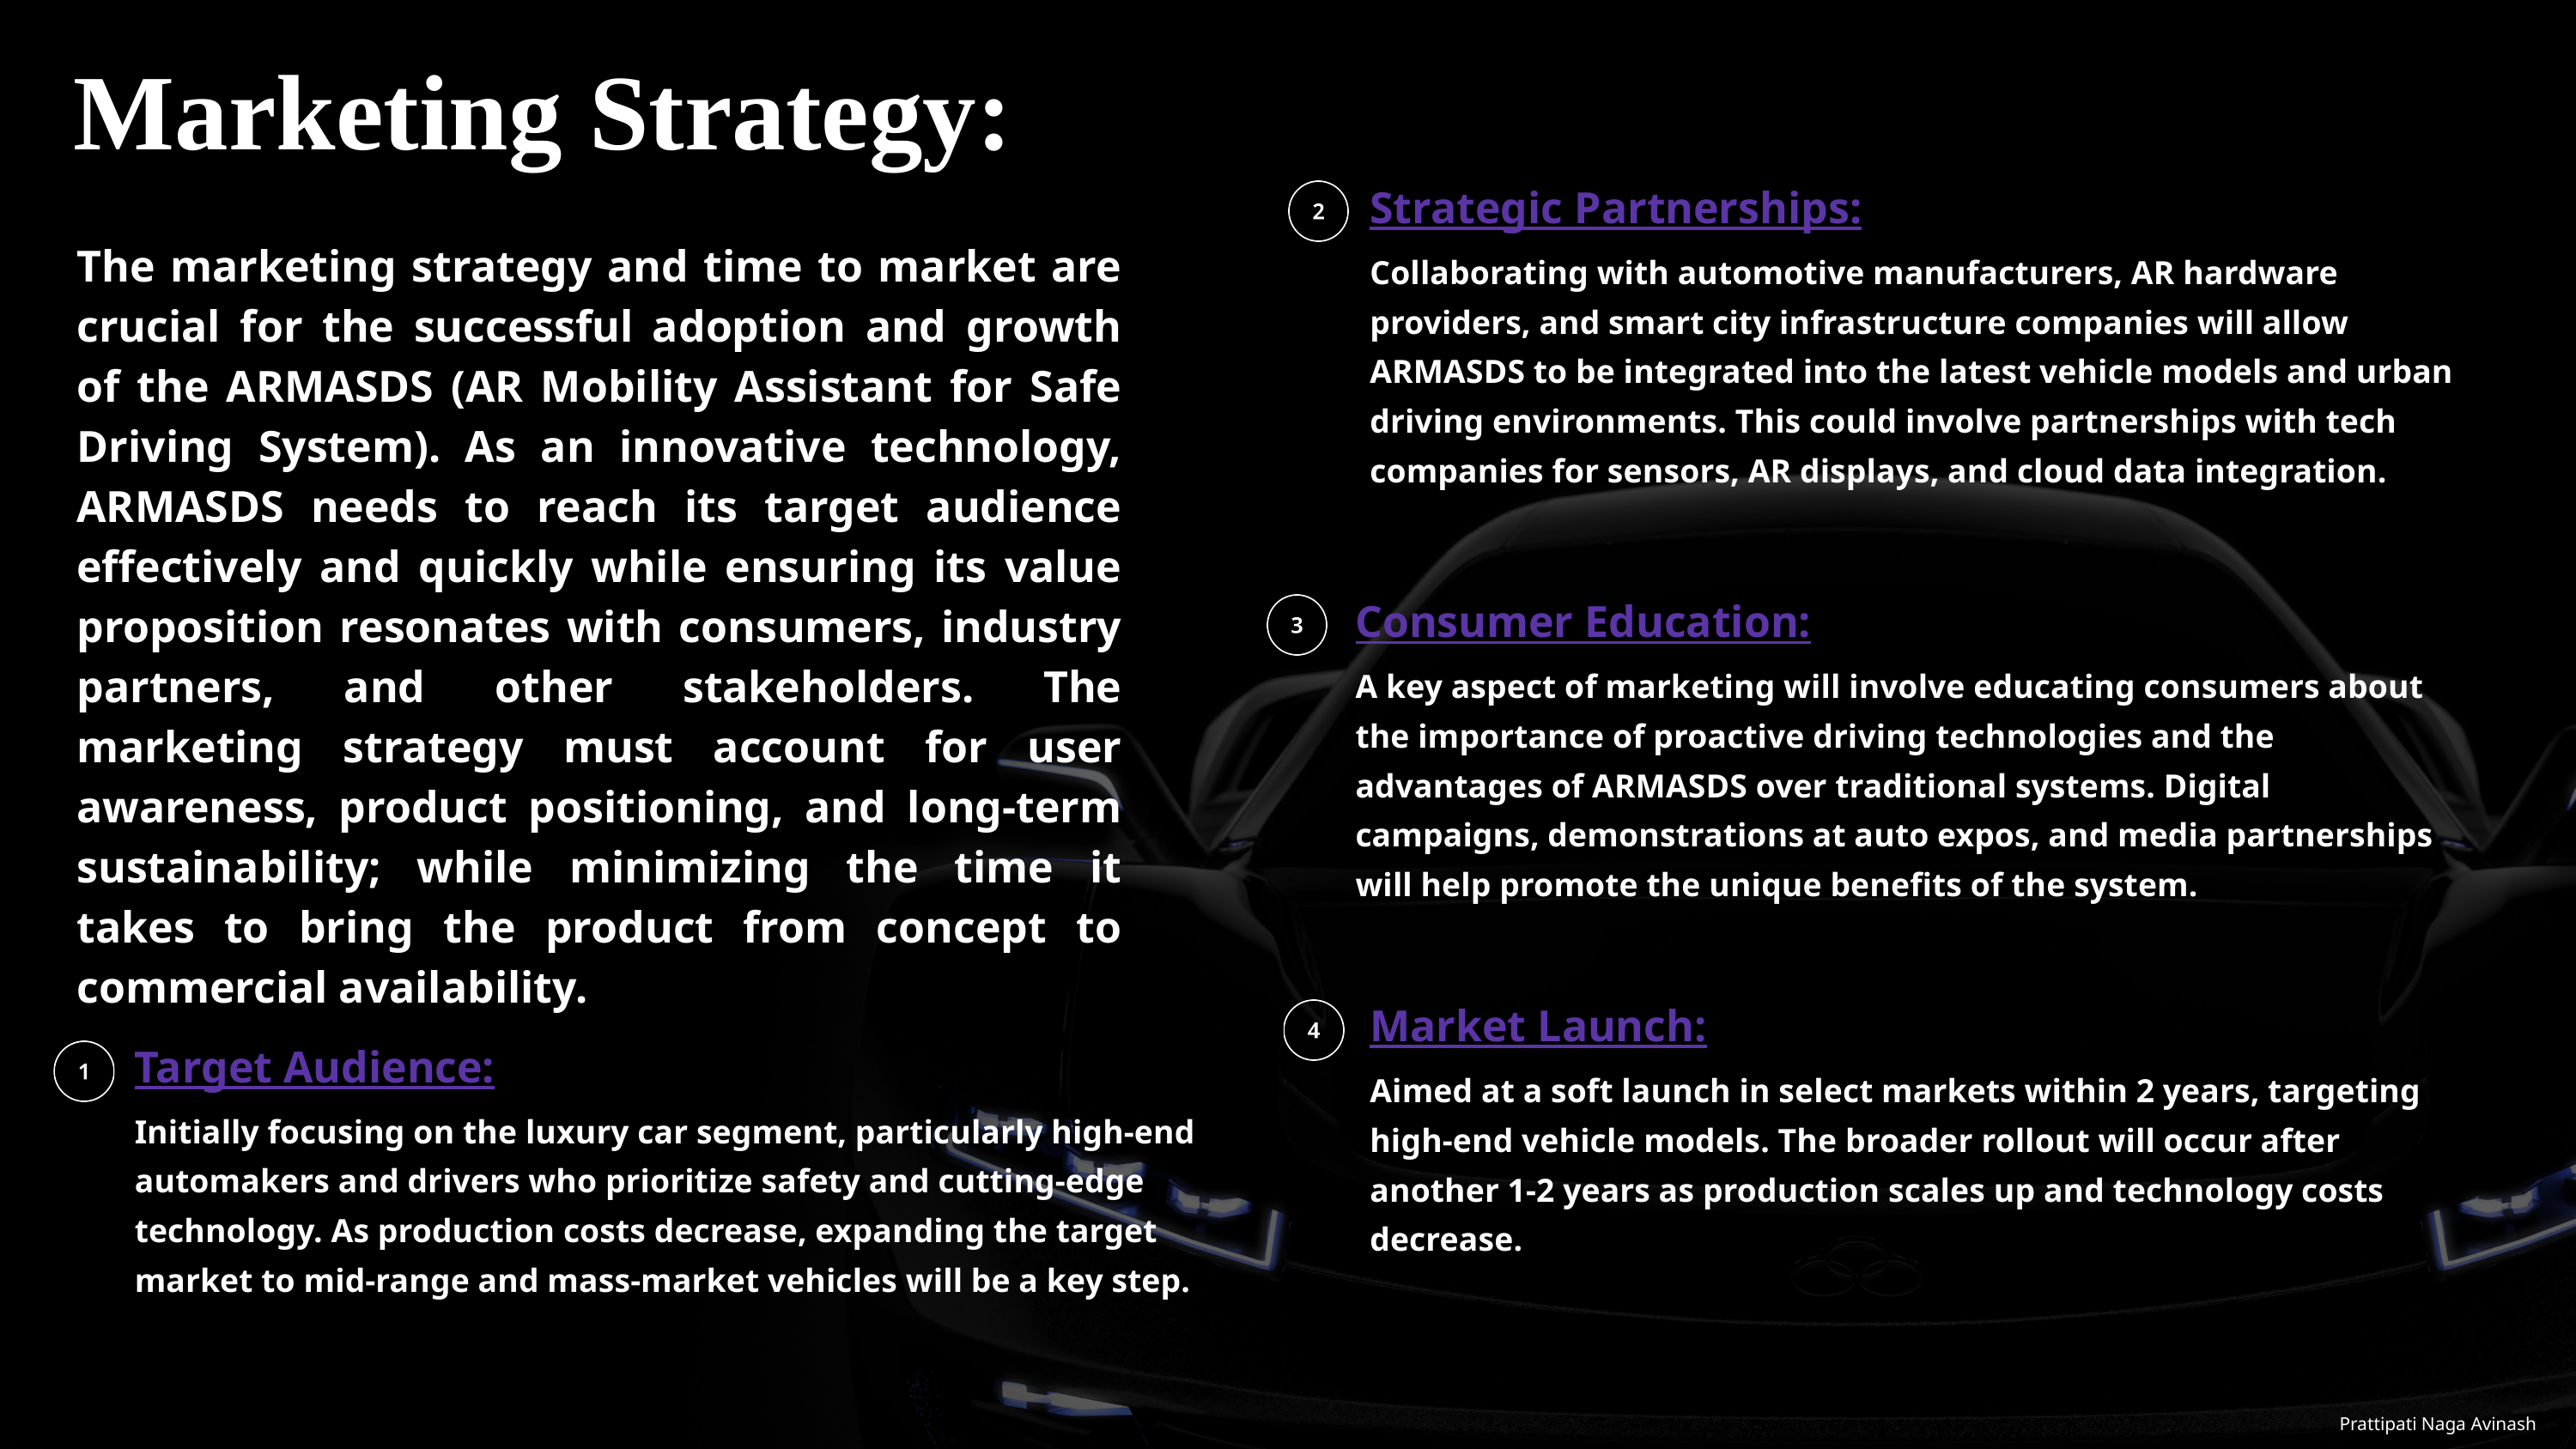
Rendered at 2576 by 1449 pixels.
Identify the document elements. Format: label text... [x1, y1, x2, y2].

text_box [1287, 180, 2576, 440]
text_box z [0, 445, 2576, 1449]
text_box The marketing strategy and time to market are crucial for the successful adoption and growth of the ARMASDS (AR Mobility Assistant for Safe Driving System). As an innovative technology, ARMASDS needs to reach its target audience effectively and quickly while ensuring its value proposition resonates with consumers, industry partners, and other stakeholders. The marketing strategy must account for user awareness, product positioning, and long-term sustainability; while minimizing the time it takes to bring the product from concept to commercial availability. [76, 230, 1122, 1012]
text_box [53, 1039, 1562, 1300]
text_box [1283, 998, 2576, 1208]
text_box Prattipati Naga Avinash [2339, 1413, 2558, 1434]
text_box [1266, 594, 2576, 854]
text_box Marketing Strategy: [73, 51, 1093, 172]
